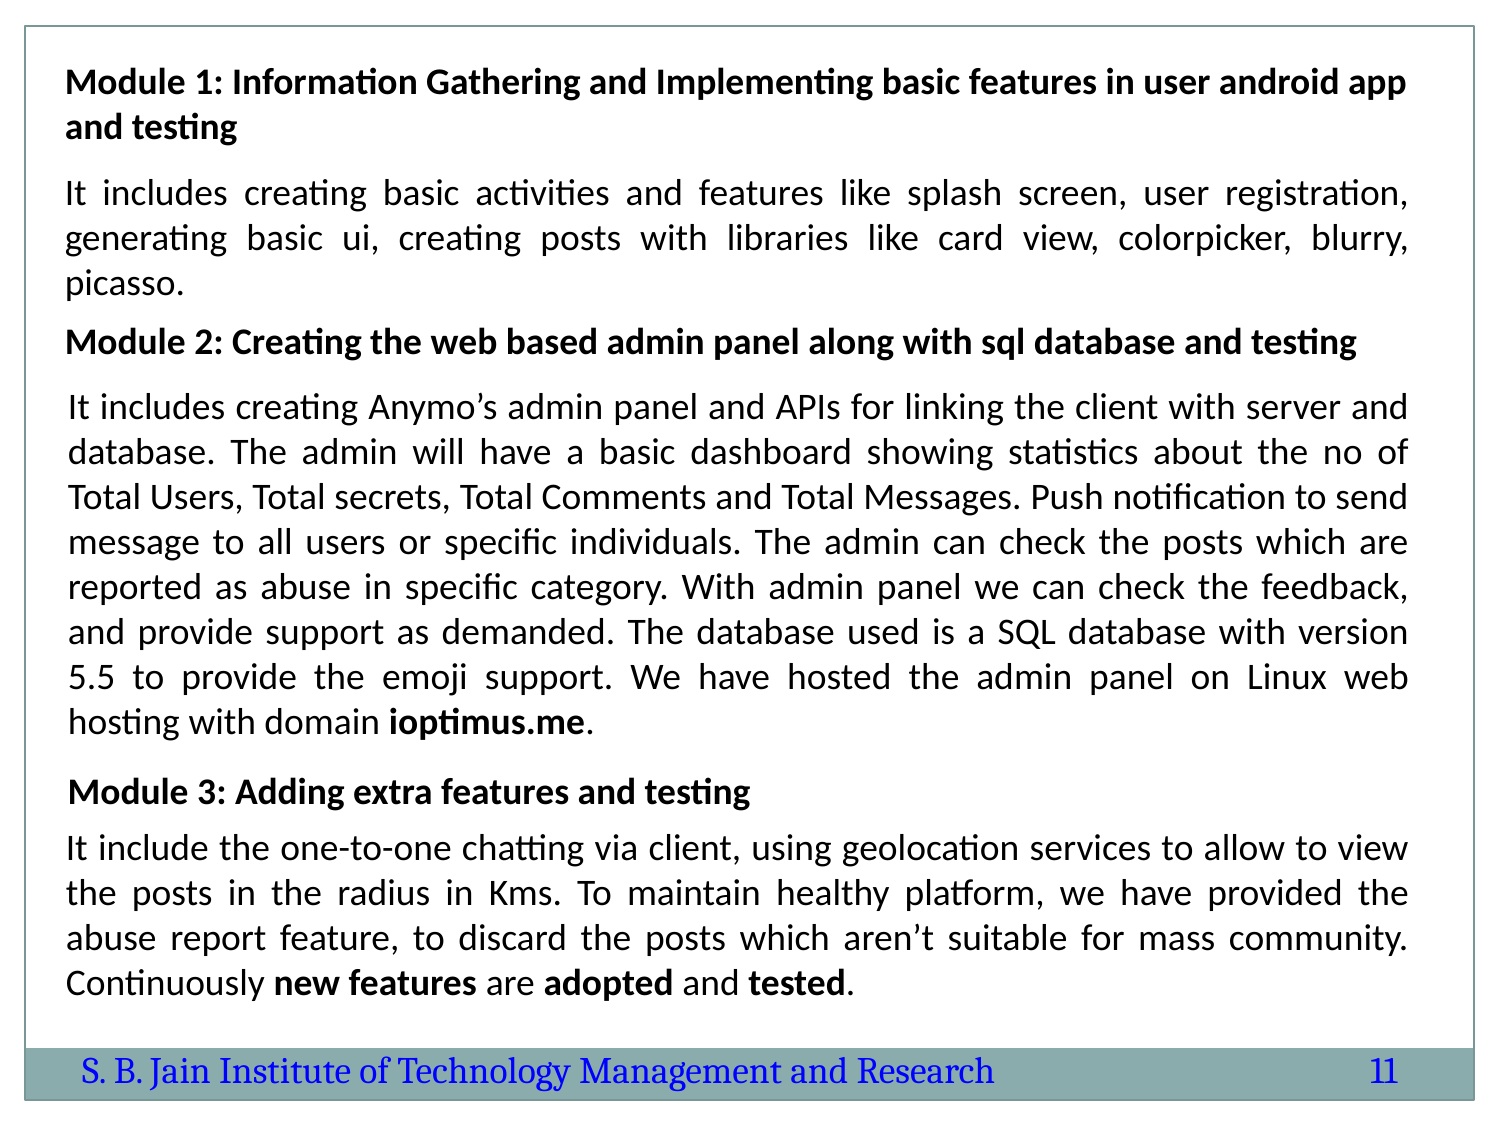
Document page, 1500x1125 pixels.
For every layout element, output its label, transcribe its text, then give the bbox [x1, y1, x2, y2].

text_box It includes creating Anymo’s admin panel and APIs for linking the client with server and database. The admin will have a basic dashboard showing statistics about the no of Total Users, Total secrets, Total Comments and Total Messages. Push notification to send message to all users or specific individuals. The admin can check the posts which are reported as abuse in specific category. With admin panel we can check the feedback, and provide support as demanded. The database used is a SQL database with version 5.5 to provide the emoji support. We have hosted the admin panel on Linux web hosting with domain ioptimus.me. [53, 374, 1425, 750]
text_box It include the one-to-one chatting via client, using geolocation services to allow to view the posts in the radius in Kms. To maintain healthy platform, we have provided the abuse report feature, to discard the posts which aren’t suitable for mass community. Continuously new features are adopted and tested. [51, 815, 1425, 1011]
text_box Module 3: Adding extra features and testing [53, 759, 1478, 820]
text_box 11 [1355, 1012, 1452, 1125]
text_box S. B. Jain Institute of Technology Management and Research [67, 1012, 1164, 1125]
text_box Module 2: Creating the web based admin panel along with sql database and testing [49, 309, 1475, 370]
text_box It includes creating basic activities and features like splash screen, user registration, generating basic ui, creating posts with libraries like card view, colorpicker, blurry, picasso. [50, 160, 1425, 309]
text_box Module 1: Information Gathering and Implementing basic features in user android app and testing [49, 49, 1475, 155]
